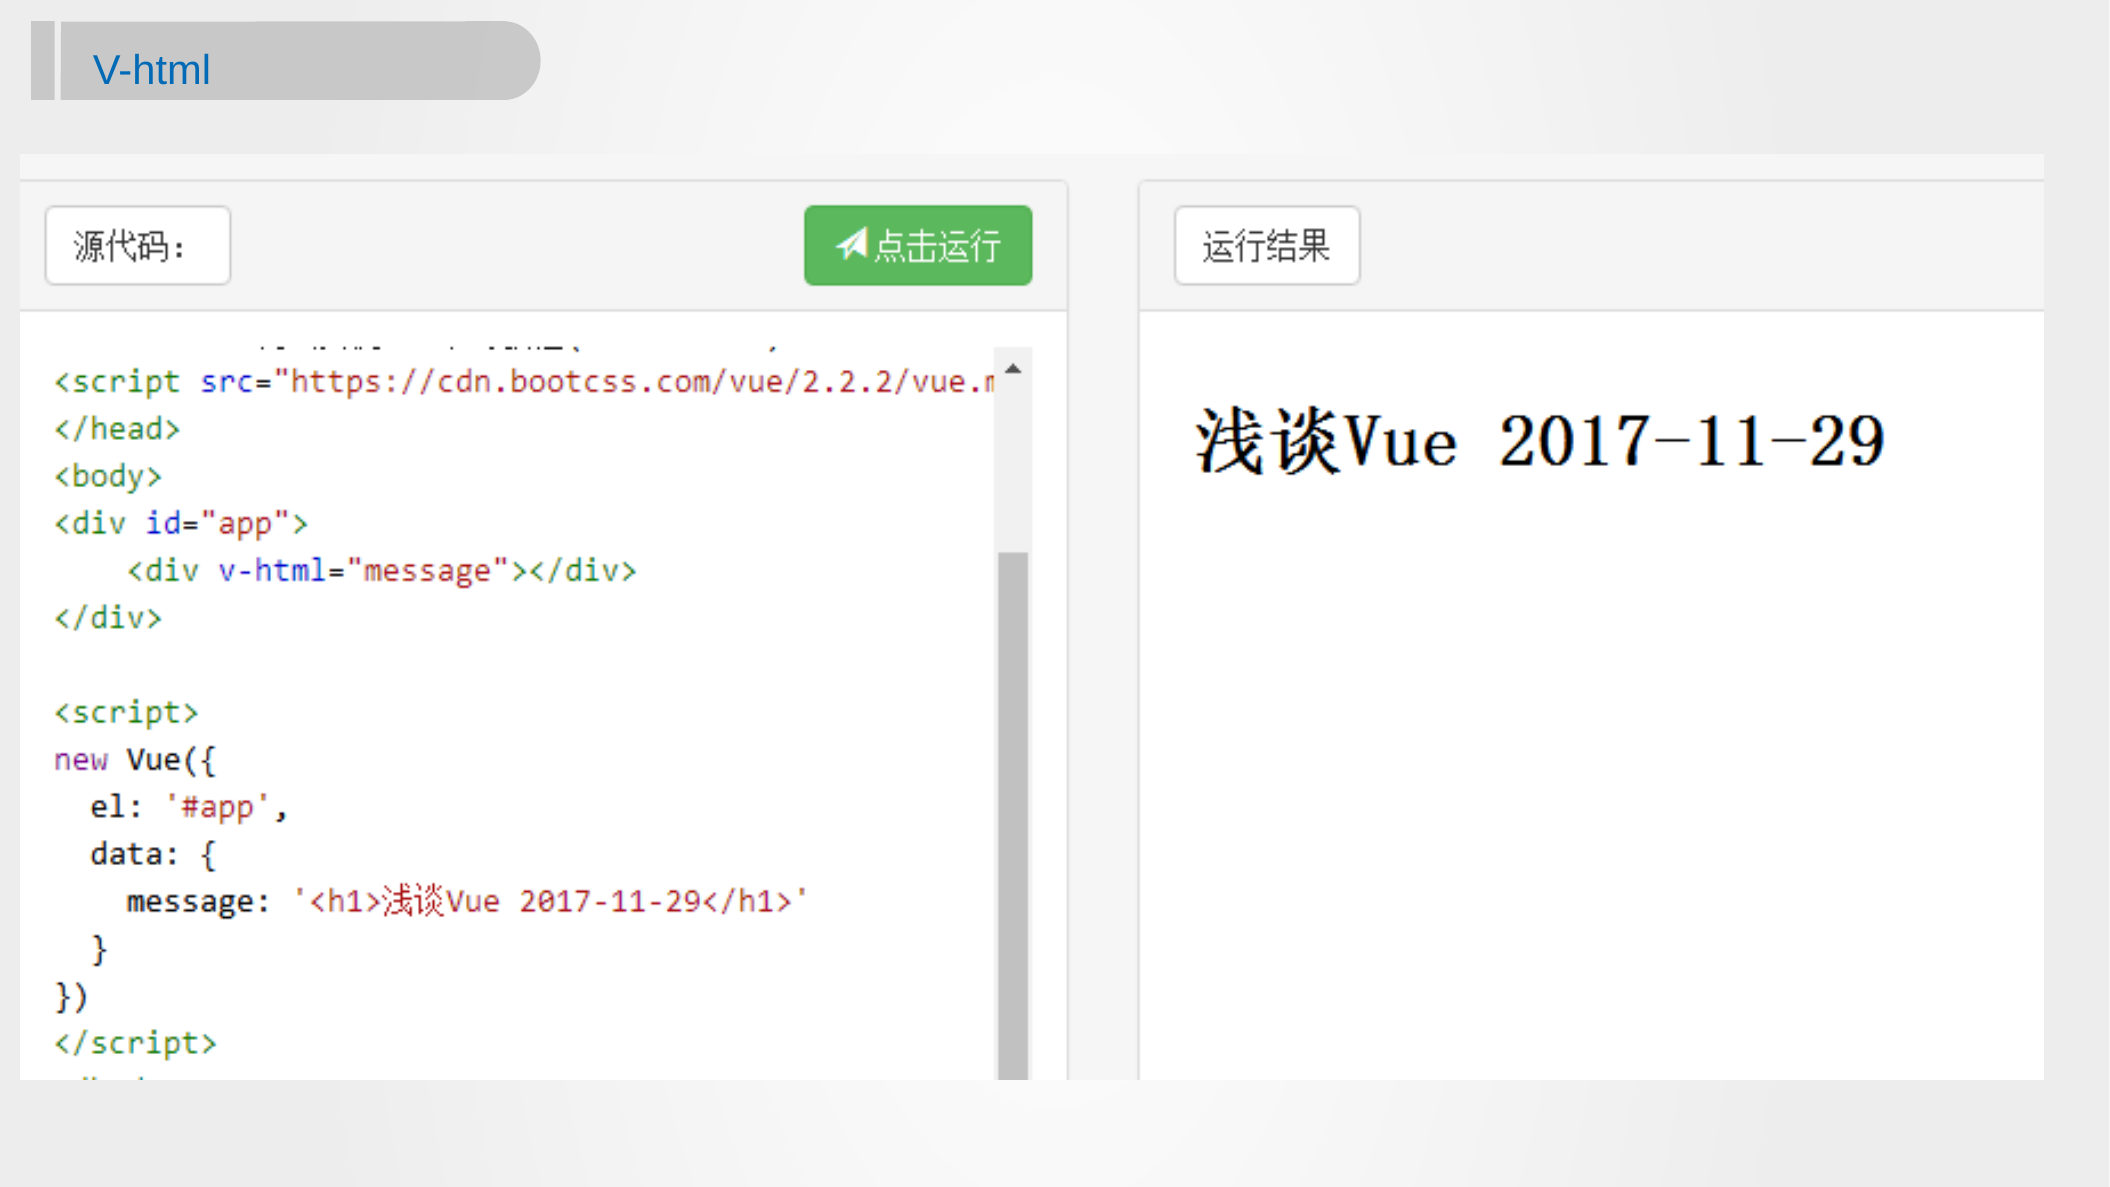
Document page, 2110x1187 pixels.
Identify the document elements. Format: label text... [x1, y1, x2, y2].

text_box [30, 20, 56, 101]
picture [0, 0, 2110, 1187]
text_box [59, 20, 525, 101]
text_box V-html [81, 27, 549, 99]
